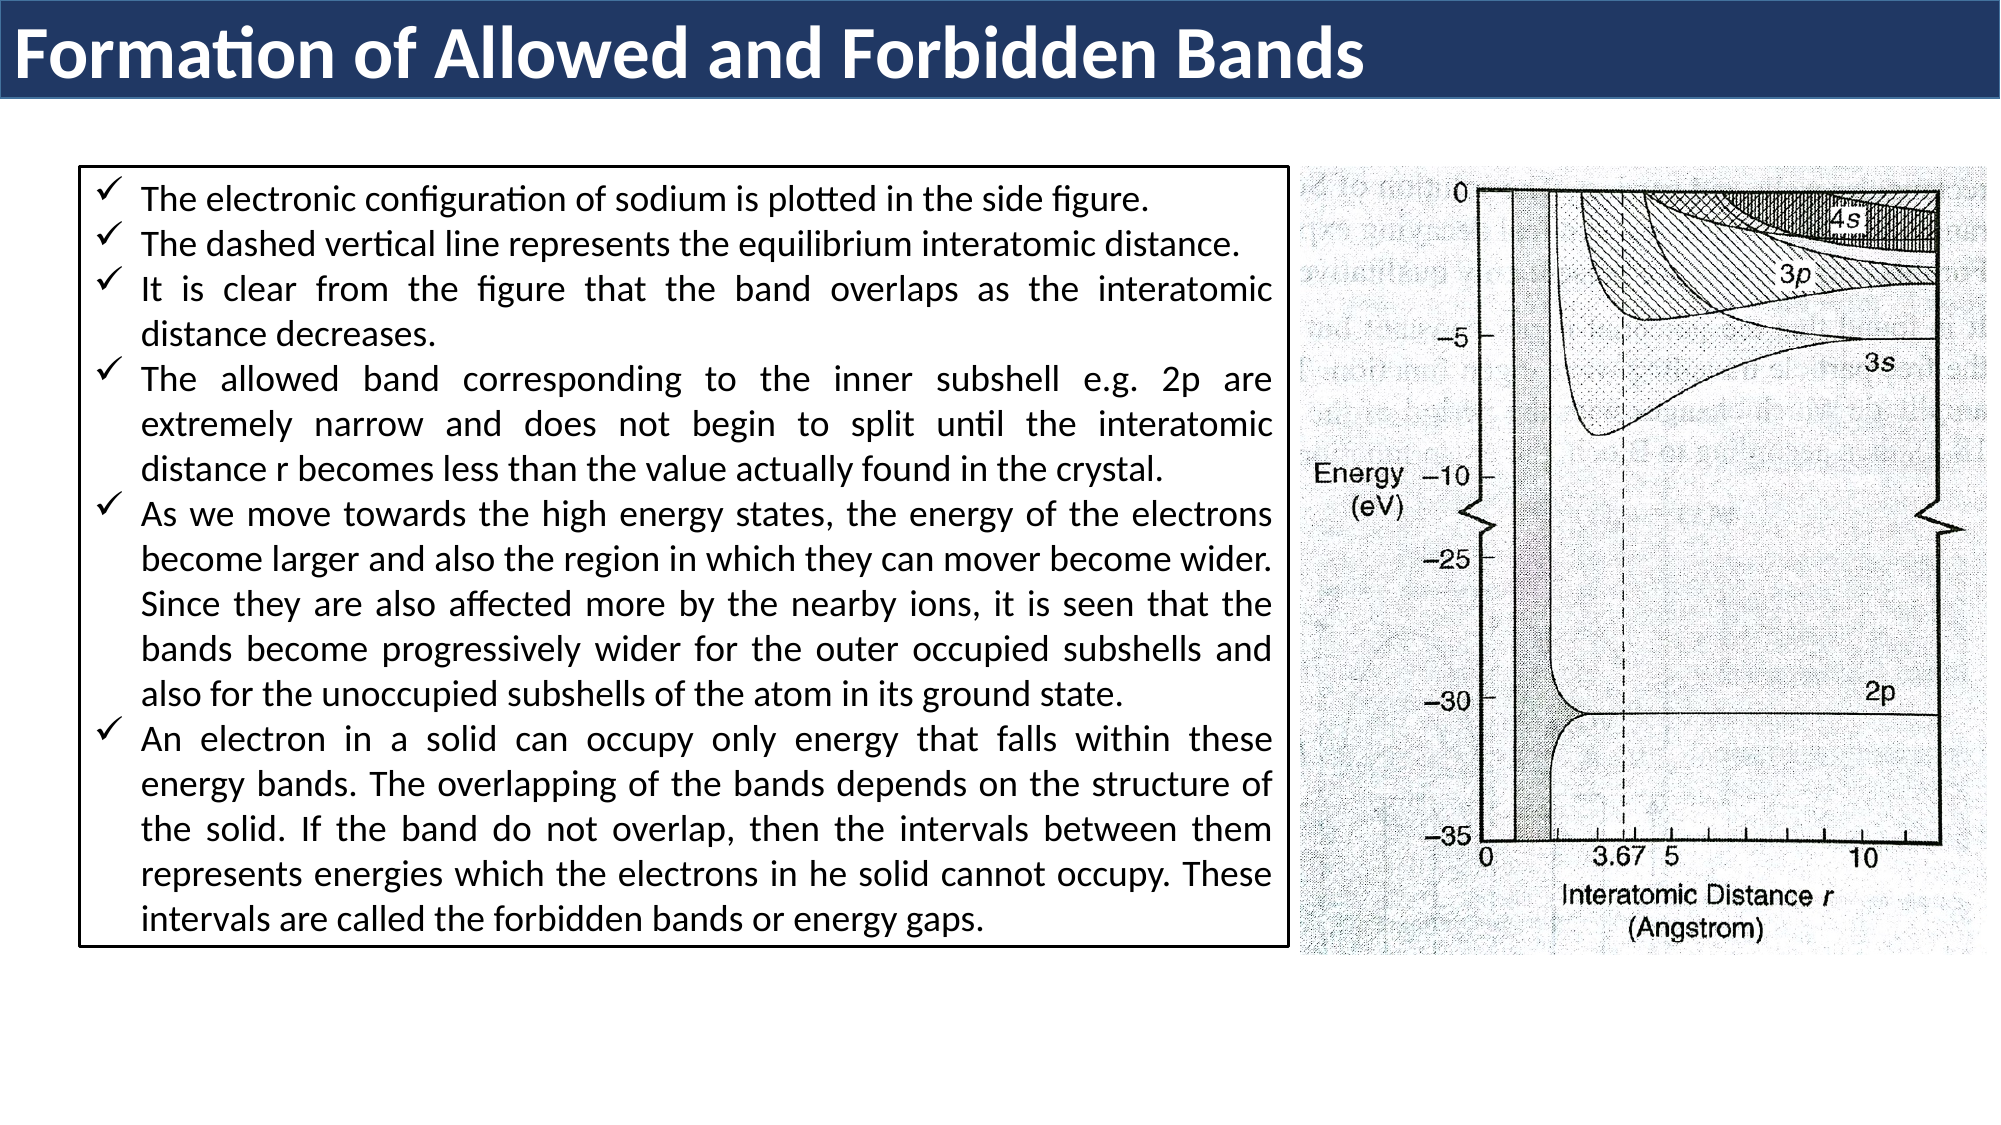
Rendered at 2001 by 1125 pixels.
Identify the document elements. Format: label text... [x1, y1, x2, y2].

text_box Formation of Allowed and Forbidden Bands [0, 0, 2000, 99]
picture [1299, 166, 1987, 955]
text_box The electronic configuration of sodium is plotted in the side figure. The dashed vertical line represents the equilibrium interatomic distance. It is clear from the figure that the band overlaps as the interatomic distance decreases. The allowed band corresponding to the inner subshell e.g. 2p are extremely narrow and does not begin to split until the interatomic distance r becomes less than the value actually found in the crystal. As we move towards the high energy states, the energy of the electrons become larger and also the region in which they can mover become wider. Since they are also affected more by the nearby ions, it is seen that the bands become progressively wider for the outer occupied subshells and also for the unoccupied subshells of the atom in its ground state. An electron in a solid can occupy only energy that falls within these energy bands. The overlapping of the bands depends on the structure of the solid. If the band do not overlap, then the intervals between them represents energies which the electrons in he solid cannot occupy. These intervals are called the forbidden bands or energy gaps. [79, 166, 1289, 947]
